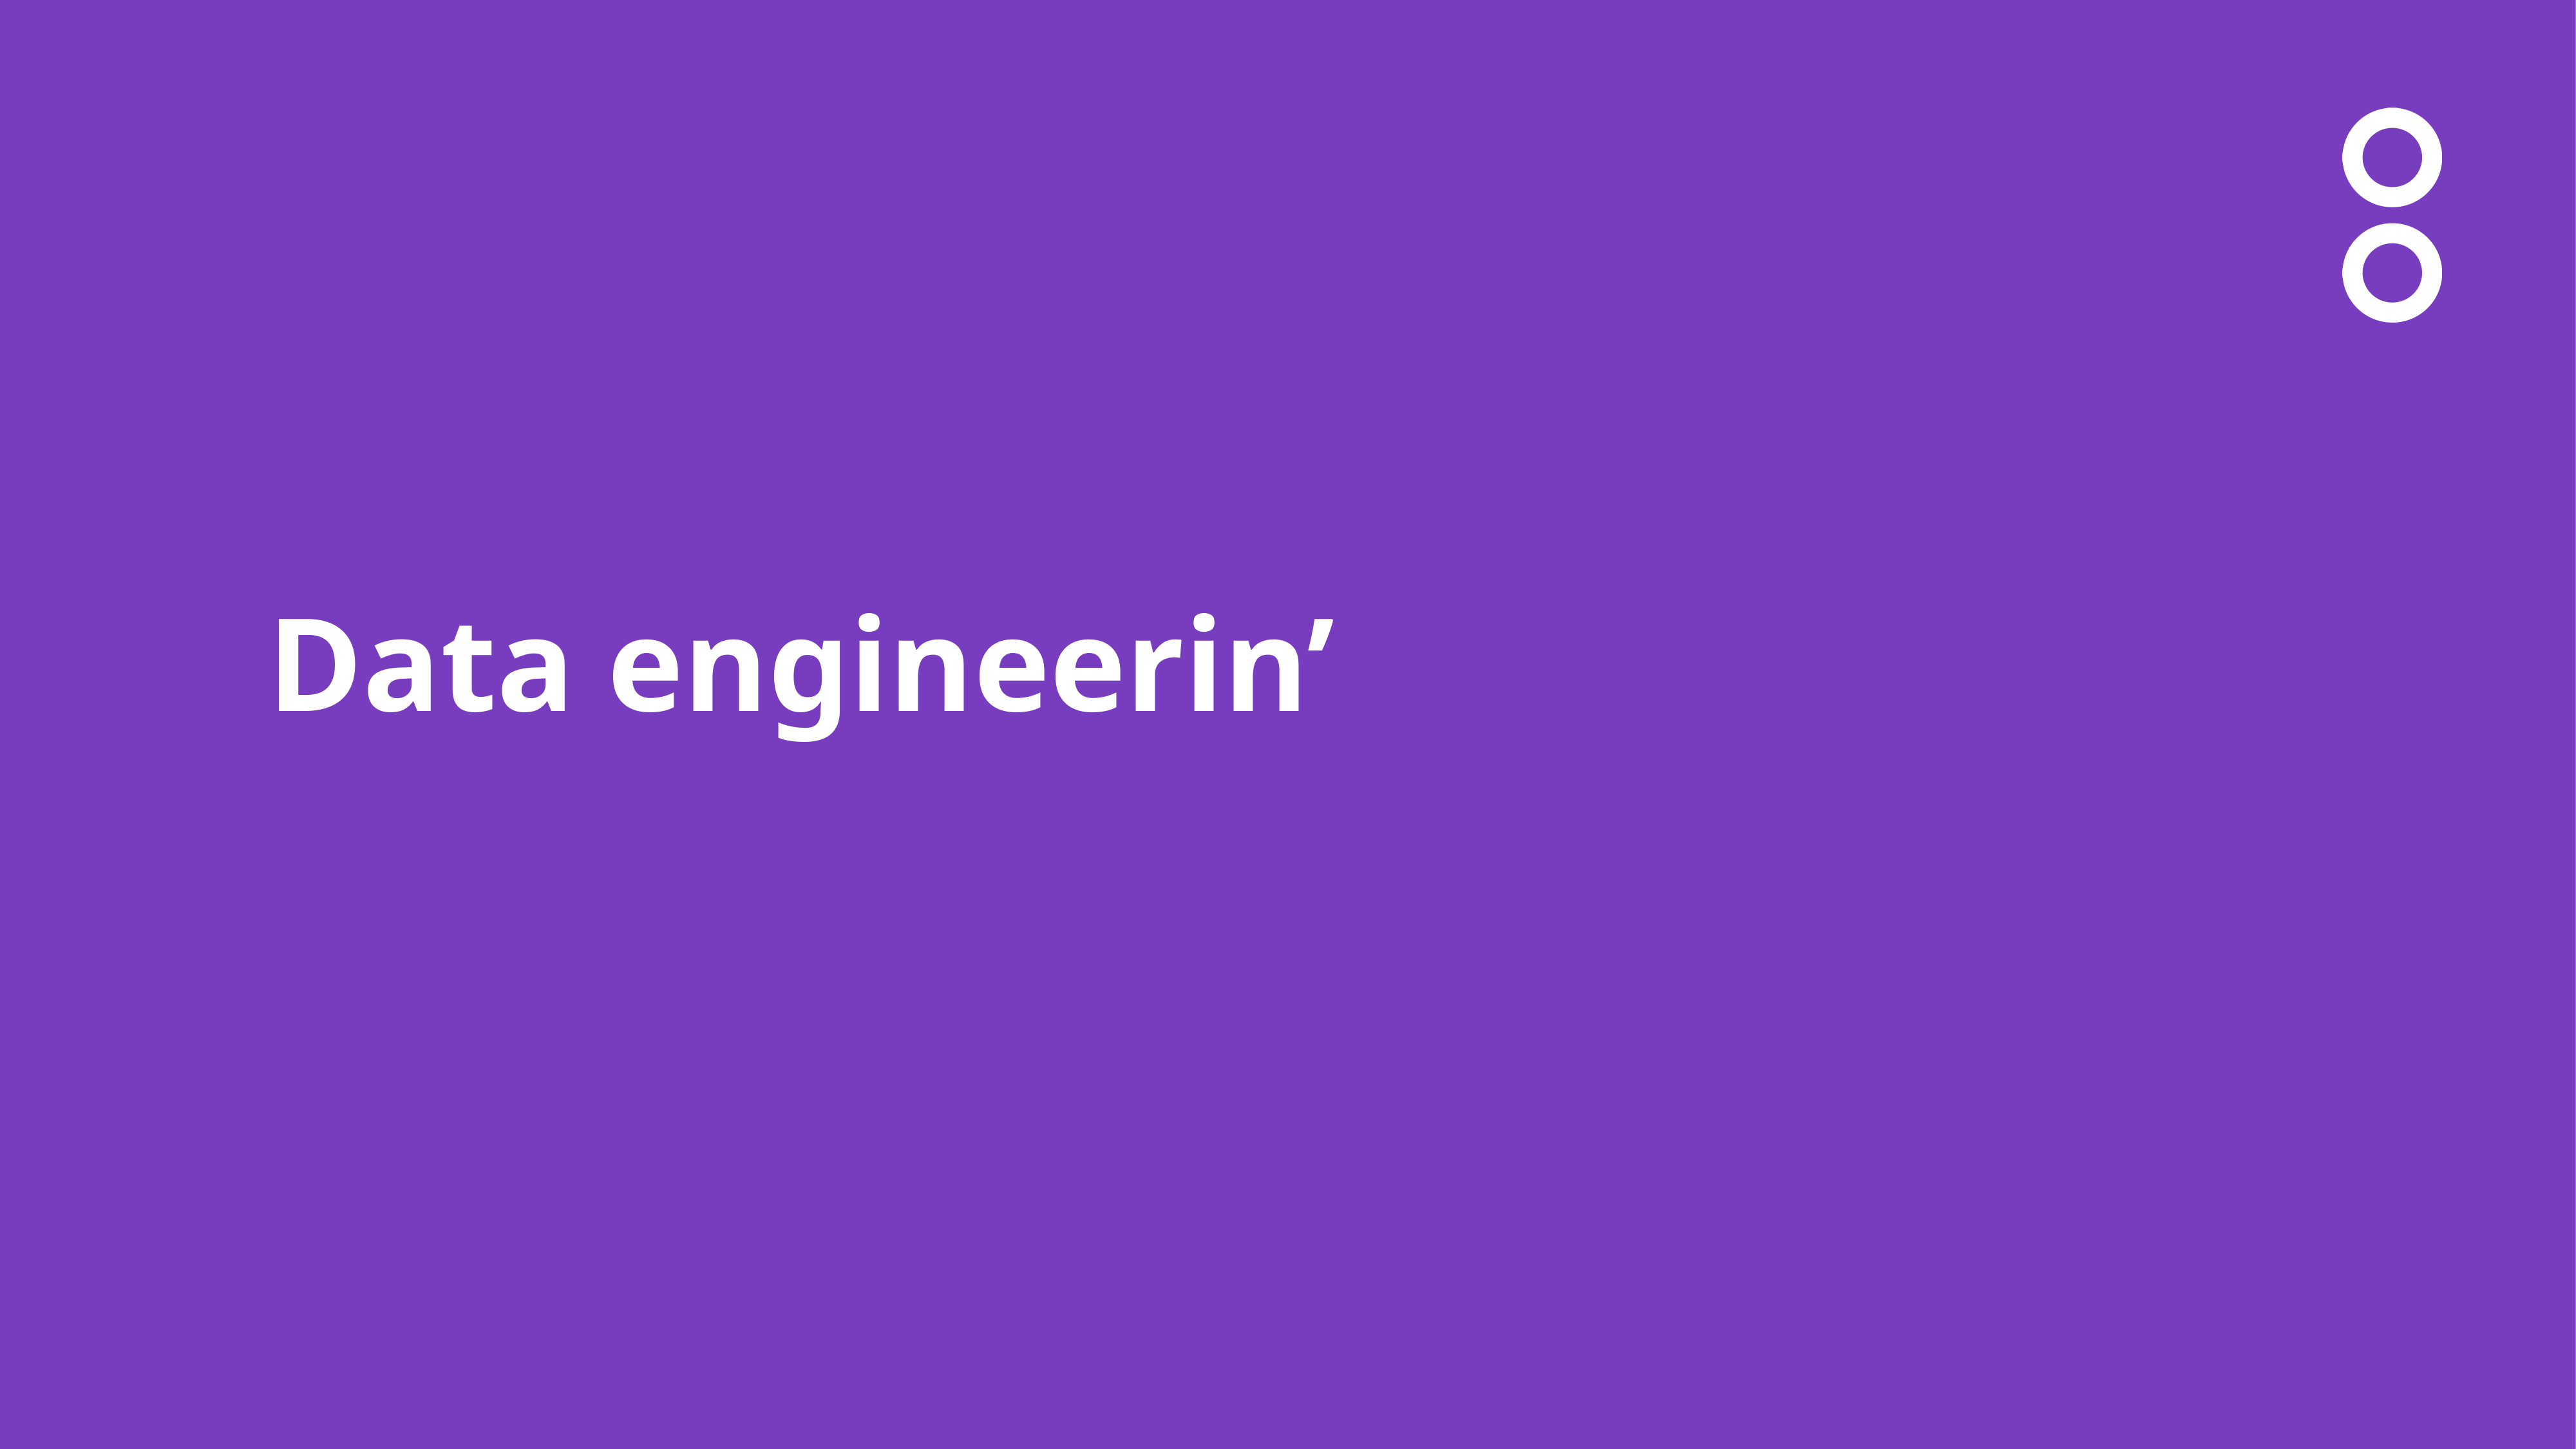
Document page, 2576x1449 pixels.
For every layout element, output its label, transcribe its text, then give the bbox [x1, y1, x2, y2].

subtitle Data engineerin’ [267, 582, 1918, 843]
picture [2342, 108, 2442, 323]
